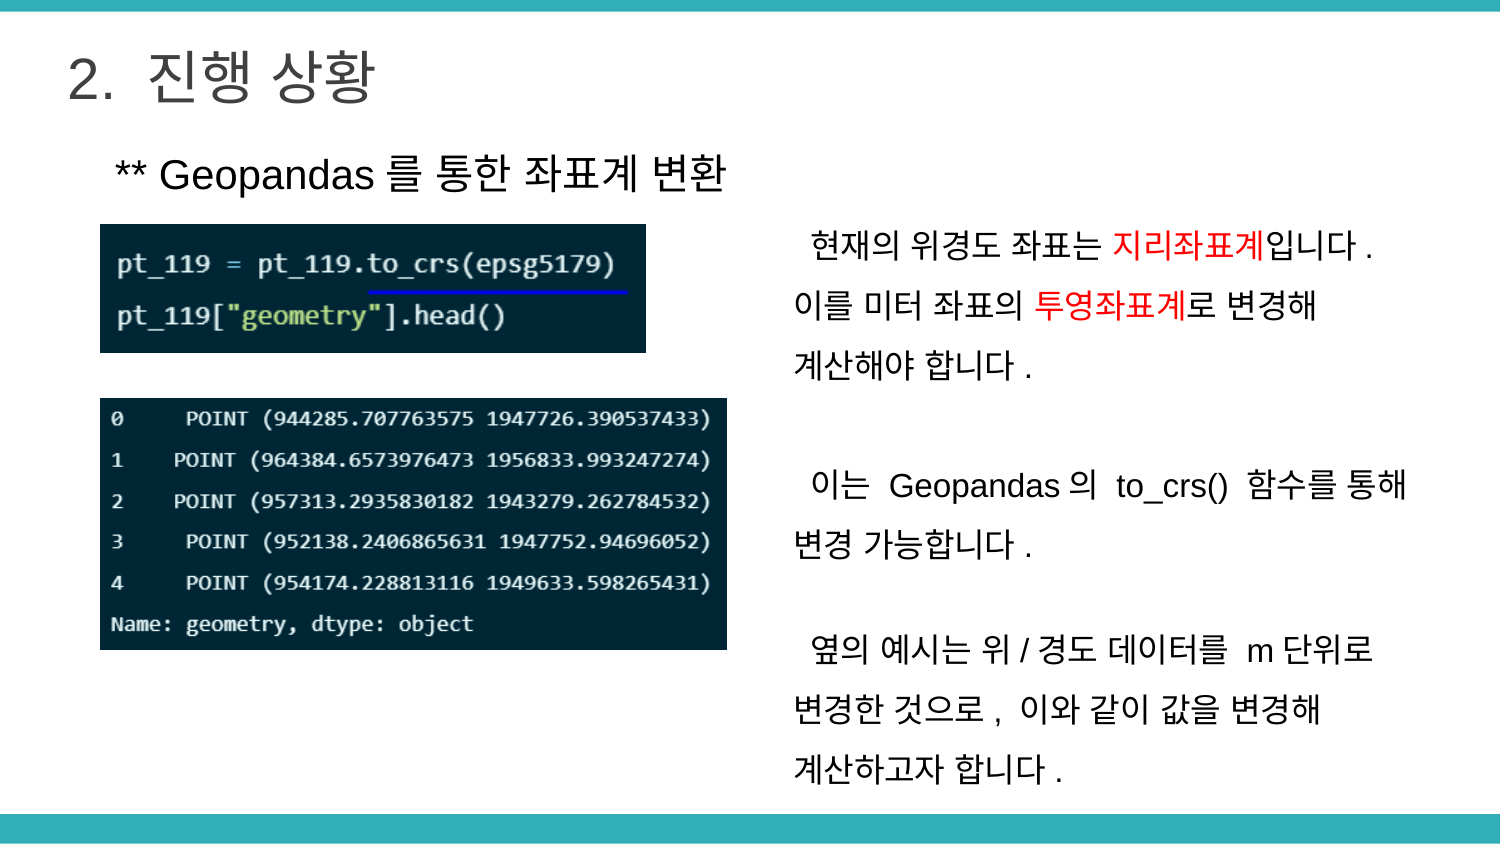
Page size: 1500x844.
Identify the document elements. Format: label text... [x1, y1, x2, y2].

picture [119, 310, 132, 330]
picture [651, 412, 660, 425]
picture [263, 620, 286, 636]
picture [301, 495, 310, 508]
picture [228, 304, 239, 310]
picture [176, 453, 199, 466]
picture [476, 535, 485, 548]
picture [289, 540, 298, 548]
picture [413, 453, 423, 466]
picture [113, 495, 123, 508]
picture [663, 453, 673, 466]
picture [588, 453, 611, 466]
picture [112, 412, 123, 425]
picture [676, 495, 685, 508]
picture [551, 576, 561, 589]
picture [327, 535, 348, 548]
picture [513, 535, 535, 548]
picture [627, 495, 636, 508]
picture [389, 453, 398, 466]
picture [363, 412, 373, 425]
picture [540, 535, 548, 548]
picture [539, 412, 548, 425]
picture [386, 304, 394, 330]
picture [376, 576, 384, 589]
picture [439, 535, 461, 548]
picture [450, 495, 461, 508]
picture [414, 259, 444, 272]
picture [538, 495, 548, 508]
picture [115, 453, 120, 466]
picture [199, 620, 247, 631]
picture [369, 304, 379, 310]
picture [368, 254, 381, 272]
picture [464, 453, 473, 466]
picture [464, 535, 473, 548]
picture [176, 495, 199, 508]
picture [601, 495, 611, 508]
picture [447, 259, 459, 272]
picture [463, 576, 473, 589]
picture [689, 576, 695, 589]
picture [601, 576, 624, 589]
picture [195, 255, 210, 272]
picture [375, 412, 385, 425]
picture [439, 576, 444, 589]
picture [500, 495, 522, 508]
picture [662, 412, 673, 425]
picture [224, 576, 248, 589]
picture [375, 495, 385, 508]
picture [489, 576, 494, 589]
picture [688, 535, 698, 548]
picture [288, 576, 311, 589]
picture [112, 576, 123, 589]
picture [265, 532, 271, 553]
picture [564, 540, 573, 548]
picture [262, 495, 273, 508]
picture [526, 412, 536, 425]
picture [463, 495, 473, 508]
picture [651, 576, 674, 589]
picture [489, 412, 494, 425]
picture [201, 495, 209, 508]
picture [114, 535, 122, 548]
picture [413, 615, 423, 631]
picture [639, 412, 647, 419]
picture [425, 453, 448, 466]
picture [265, 574, 271, 594]
picture [133, 254, 146, 272]
picture [214, 535, 221, 548]
picture [400, 620, 410, 631]
picture [427, 412, 435, 425]
picture [564, 453, 573, 466]
picture [212, 495, 222, 508]
picture [552, 495, 561, 508]
picture [322, 255, 334, 272]
picture [201, 453, 209, 466]
picture [553, 535, 566, 548]
picture [500, 576, 524, 589]
picture [134, 306, 146, 324]
picture [363, 535, 372, 548]
text_box ** Geopandas를 통한 좌표계 변환 [100, 115, 786, 206]
text_box 2. 진행 상황 [53, 28, 1400, 124]
picture [563, 412, 573, 425]
picture [556, 255, 569, 272]
picture [551, 412, 560, 425]
picture [321, 306, 334, 324]
picture [187, 412, 211, 425]
picture [551, 453, 561, 466]
picture [224, 412, 235, 425]
picture [702, 451, 709, 471]
picture [214, 304, 223, 330]
picture [576, 535, 585, 548]
picture [276, 500, 285, 508]
picture [571, 255, 584, 272]
picture [187, 576, 211, 589]
picture [463, 252, 473, 278]
picture [687, 453, 698, 466]
picture [416, 304, 444, 324]
picture [388, 495, 410, 508]
picture [274, 254, 287, 272]
picture [374, 535, 384, 548]
picture [438, 495, 448, 508]
picture [275, 412, 311, 425]
picture [119, 259, 132, 279]
picture [401, 412, 410, 425]
picture [462, 616, 473, 631]
picture [477, 259, 506, 279]
picture [604, 252, 613, 279]
picture [446, 304, 475, 324]
picture [301, 535, 310, 548]
picture [214, 412, 221, 425]
picture [336, 576, 349, 589]
picture [290, 495, 298, 508]
picture [252, 451, 259, 471]
picture [225, 453, 235, 466]
picture [438, 620, 460, 631]
picture [364, 576, 372, 589]
picture [312, 615, 373, 636]
picture [314, 576, 320, 589]
picture [224, 535, 235, 548]
picture [614, 453, 623, 466]
picture [426, 576, 435, 589]
picture [651, 453, 660, 466]
picture [260, 259, 272, 279]
picture [626, 535, 679, 548]
picture [500, 453, 548, 466]
picture [489, 453, 494, 466]
picture [275, 535, 285, 548]
picture [509, 259, 538, 279]
picture [690, 412, 698, 425]
picture [242, 310, 318, 330]
picture [637, 453, 648, 466]
picture [187, 620, 198, 636]
picture [362, 453, 373, 466]
picture [702, 532, 709, 553]
picture [613, 495, 623, 508]
picture [383, 259, 398, 272]
picture [677, 412, 685, 425]
picture [590, 412, 598, 425]
picture [187, 535, 211, 548]
picture [588, 576, 598, 589]
picture [637, 495, 659, 508]
picture [326, 495, 335, 508]
picture [479, 304, 489, 330]
picture [494, 304, 503, 330]
picture [413, 535, 436, 548]
picture [350, 453, 360, 466]
picture [400, 453, 410, 466]
picture [676, 576, 685, 589]
picture [451, 453, 461, 466]
picture [275, 576, 285, 588]
picture [702, 410, 709, 430]
text_box 현재의 위경도 좌표는 지리좌표계입니다. 이를 미터 좌표의 투영좌표계로 변경해 계산해야 합니다. 이는 Geopandas의 to_crs() 함수를 통해 변경 가능합니다. 옆의 예시는 위/경도 데이터를 m단위로 변경한 것으로, 이와 같이 값을 변경해 계산하고자 합니다. [778, 197, 1458, 842]
picture [212, 453, 222, 466]
picture [166, 307, 210, 324]
picture [438, 412, 448, 425]
picture [525, 576, 548, 589]
picture [563, 576, 573, 589]
picture [338, 310, 365, 330]
picture [388, 412, 398, 425]
picture [265, 410, 271, 430]
picture [252, 492, 259, 513]
picture [362, 495, 373, 508]
picture [414, 576, 419, 589]
picture [387, 576, 410, 589]
picture [488, 495, 498, 508]
picture [313, 535, 322, 548]
picture [588, 495, 598, 508]
picture [368, 290, 628, 294]
picture [587, 255, 600, 272]
picture [301, 453, 336, 466]
picture [238, 412, 247, 425]
picture [166, 255, 194, 272]
picture [375, 453, 385, 466]
picture [306, 255, 318, 272]
picture [336, 255, 350, 272]
picture [501, 535, 510, 548]
picture [563, 495, 573, 508]
picture [601, 535, 622, 548]
picture [112, 618, 161, 631]
picture [677, 540, 685, 548]
picture [451, 412, 473, 425]
picture [413, 412, 423, 425]
picture [601, 412, 636, 425]
picture [313, 495, 322, 508]
picture [325, 576, 335, 589]
picture [387, 535, 410, 548]
picture [626, 576, 649, 589]
picture [702, 574, 709, 594]
picture [312, 412, 348, 425]
picture [664, 500, 673, 508]
picture [526, 495, 536, 508]
picture [451, 576, 457, 589]
picture [500, 412, 523, 425]
picture [213, 576, 222, 589]
picture [413, 495, 436, 508]
picture [688, 495, 698, 508]
picture [540, 255, 553, 272]
picture [676, 453, 685, 466]
picture [250, 616, 260, 631]
picture [350, 495, 360, 508]
picture [702, 492, 709, 513]
picture [262, 453, 298, 466]
picture [626, 453, 635, 466]
picture [426, 620, 434, 636]
